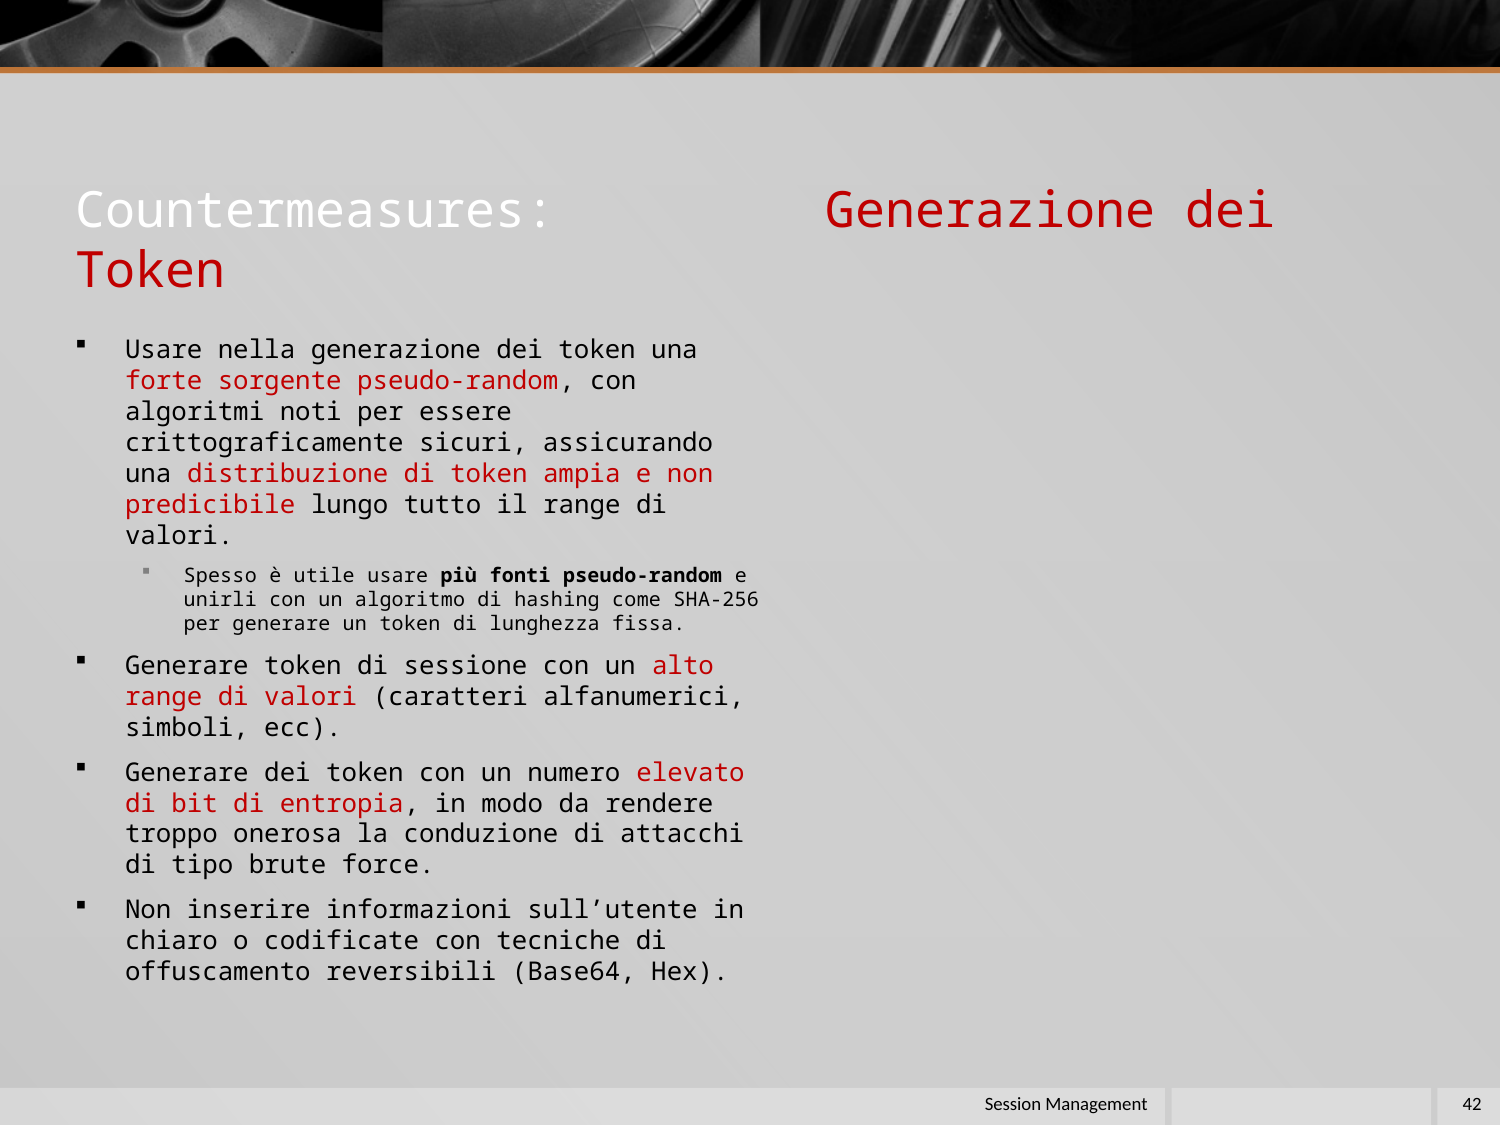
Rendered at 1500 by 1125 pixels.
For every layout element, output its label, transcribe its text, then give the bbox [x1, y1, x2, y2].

list Usare nella generazione dei token una forte sorgente pseudo-random, con algoritmi noti per essere crittograficamente sicuri, assicurando una distribuzione di token ampia e non predicibile lungo tutto il range di valori. Spesso è utile usare più fonti pseudo-random e unirli con un algoritmo di hashing come SHA-256 per generare un token di lunghezza fissa. Generare token di sessione con un alto range di valori (caratteri alfanumerici, simboli, ecc). Generare dei token con un numero elevato di bit di entropia, in modo da rendere troppo onerosa la conduzione di attacchi di tipo brute force. Non inserire informazioni sull’utente in chiaro o codificate con tecniche di offuscamento reversibili (Base64, Hex). [75, 324, 774, 1005]
footer Session Management [75, 1084, 1163, 1122]
picture [0, 0, 1500, 67]
title Countermeasures: Generazione dei Token [75, 162, 1425, 313]
slide_number 42 [1434, 1084, 1497, 1122]
